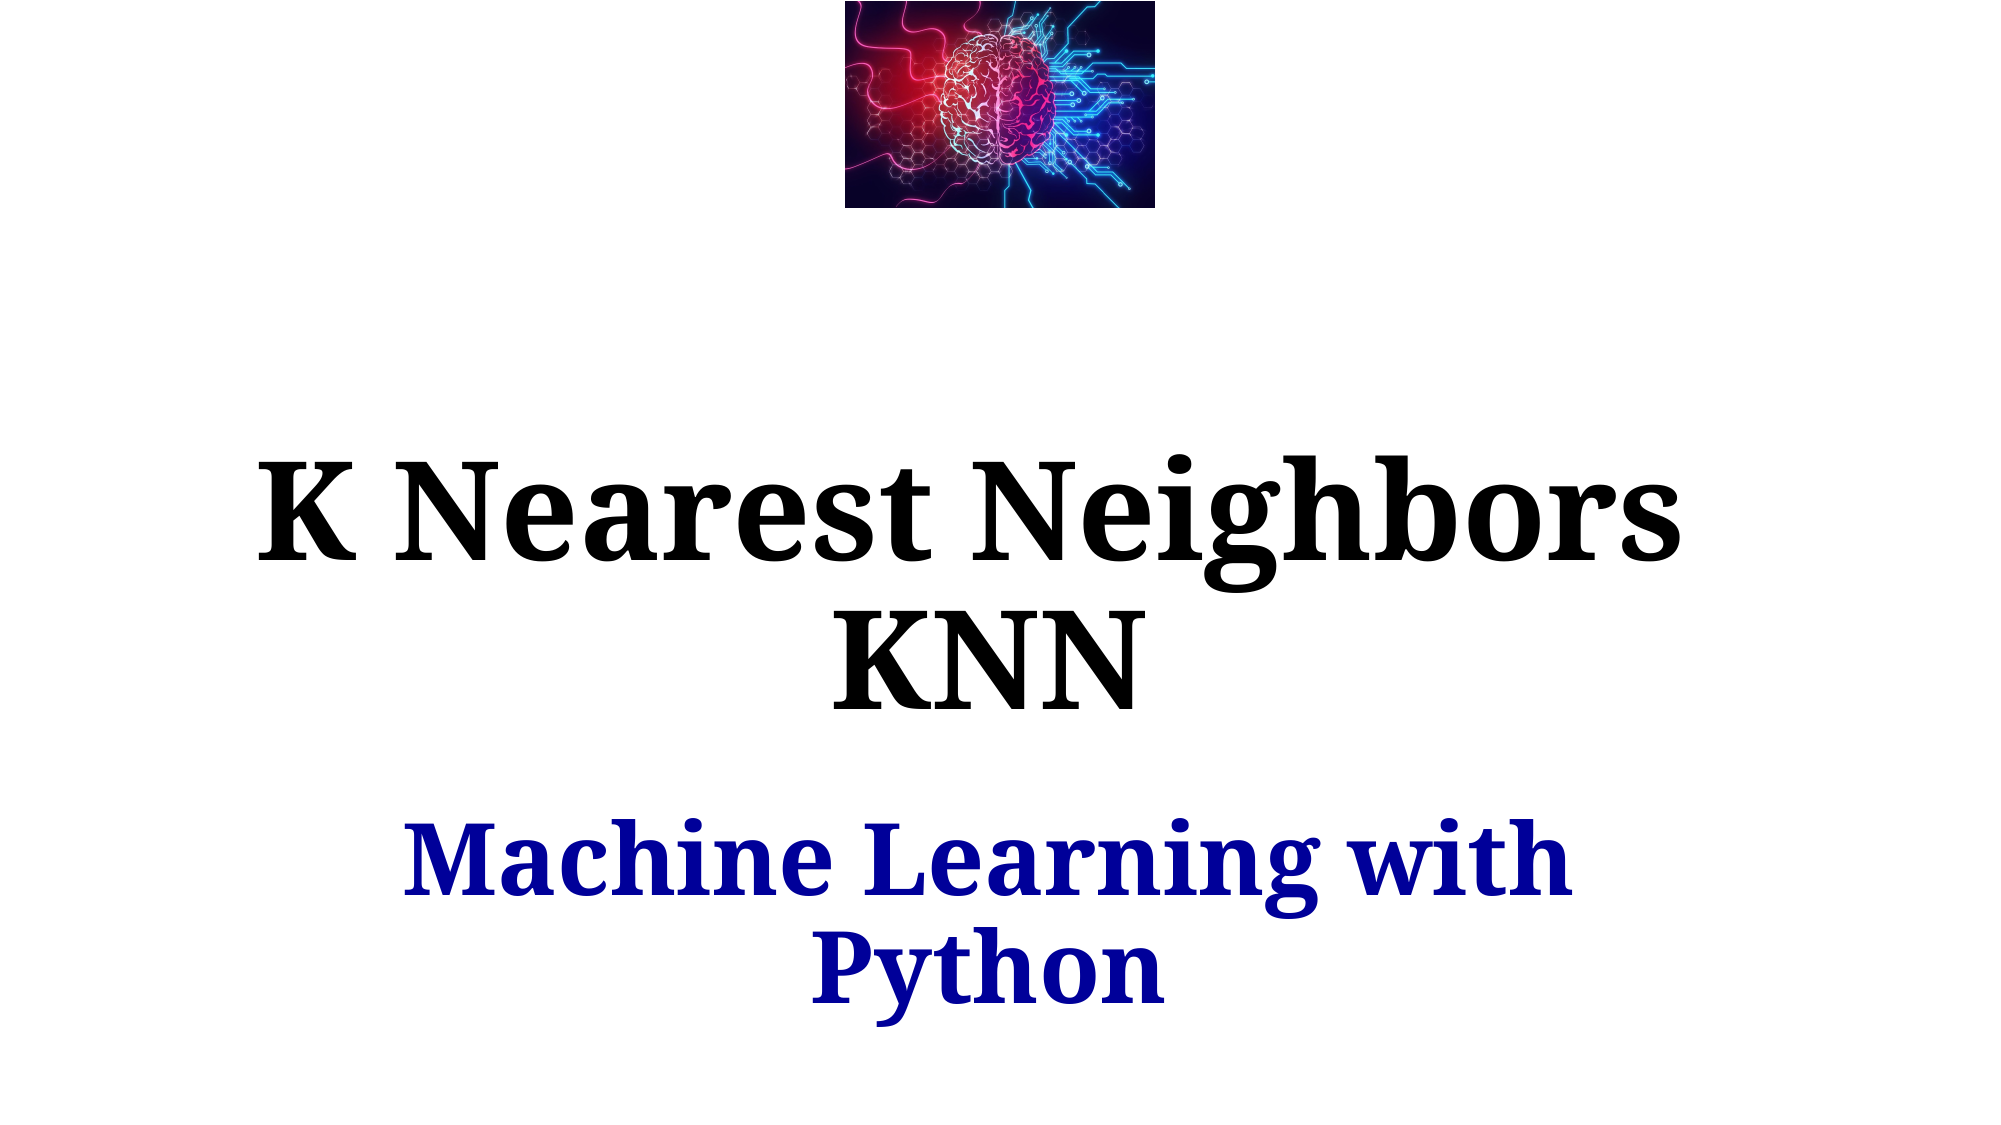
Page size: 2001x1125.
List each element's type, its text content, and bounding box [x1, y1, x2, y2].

subtitle Machine Learning with Python [239, 801, 1739, 1074]
title K Nearest Neighbors KNN [239, 354, 1739, 747]
picture [845, 1, 1155, 208]
